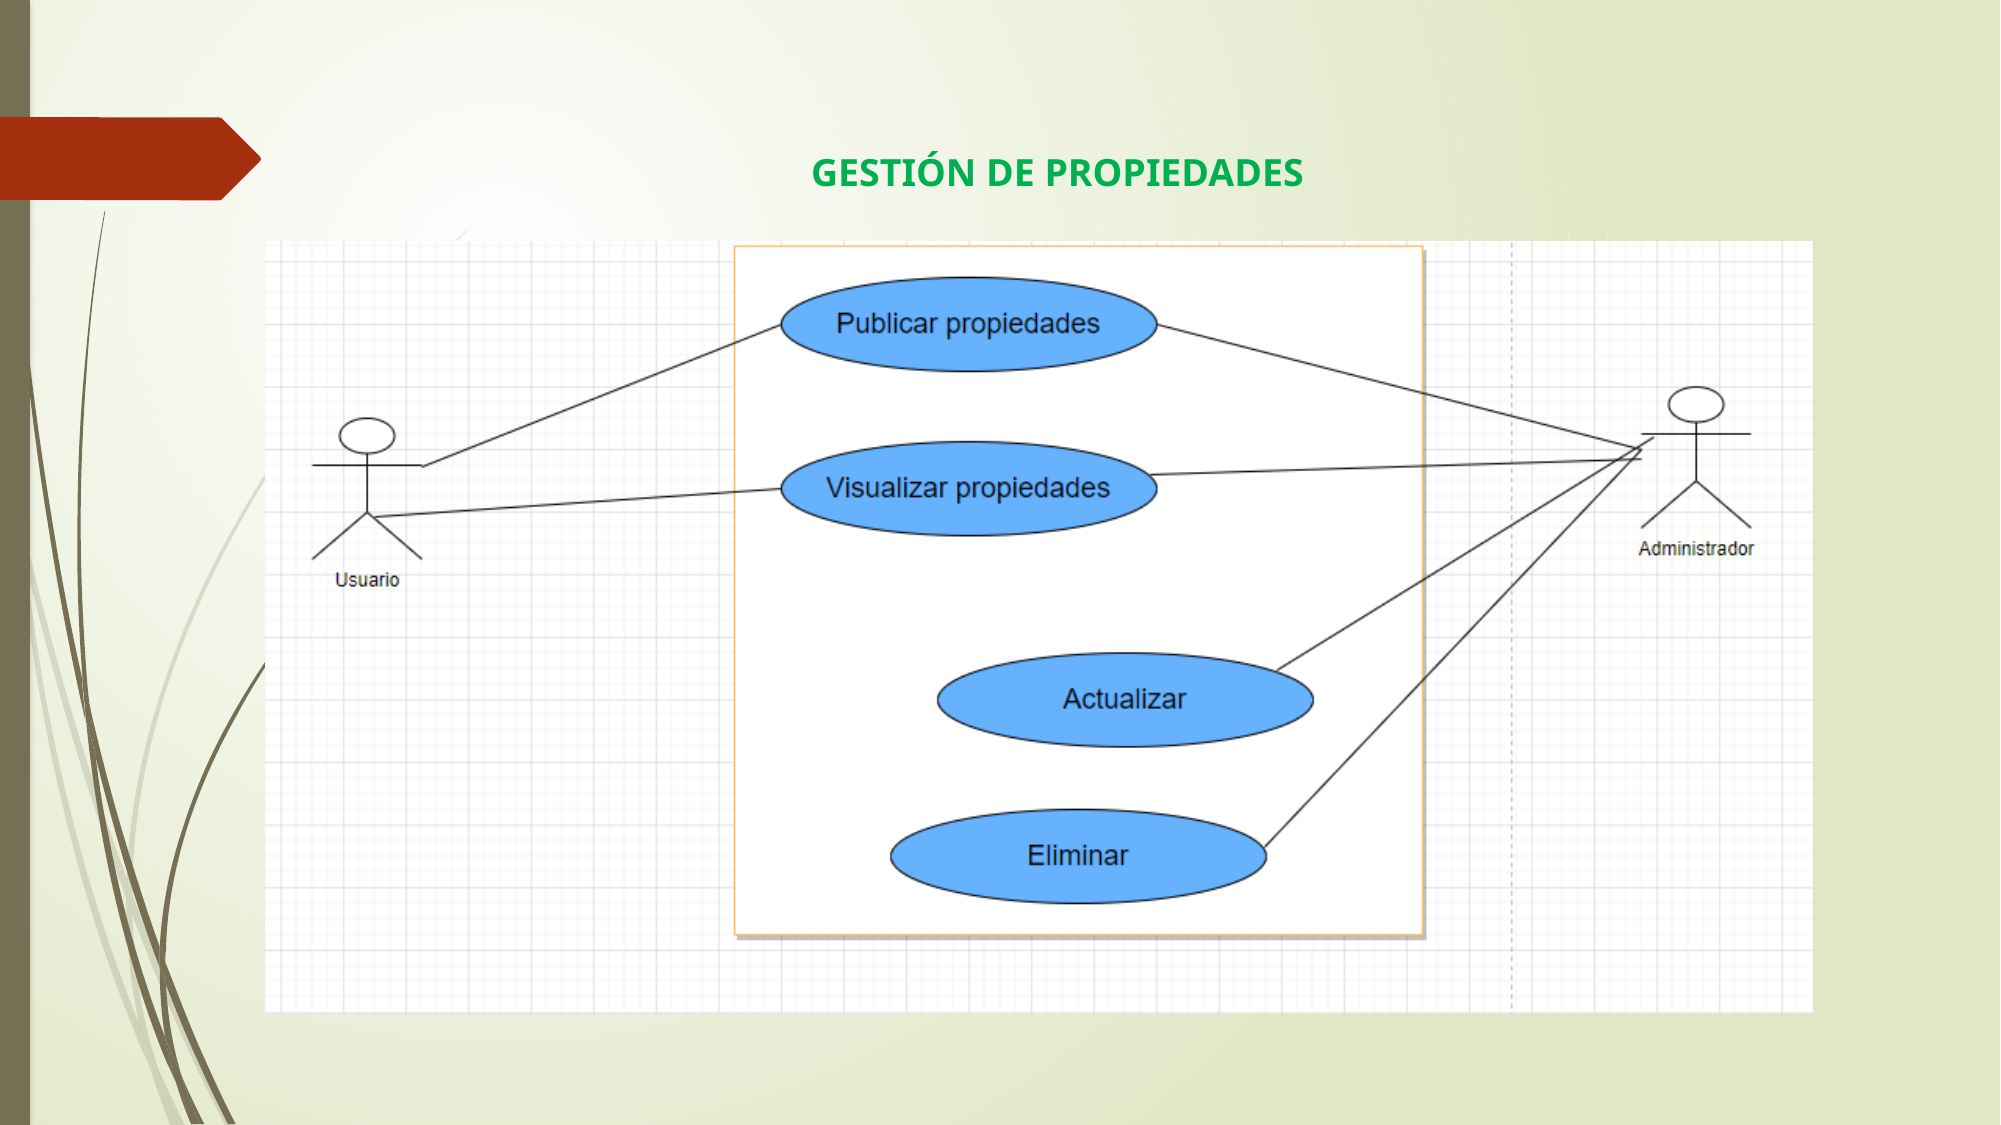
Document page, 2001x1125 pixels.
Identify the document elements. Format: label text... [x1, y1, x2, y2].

text_box GESTIÓN DE PROPIEDADES [796, 141, 1339, 201]
picture [265, 240, 1813, 1014]
